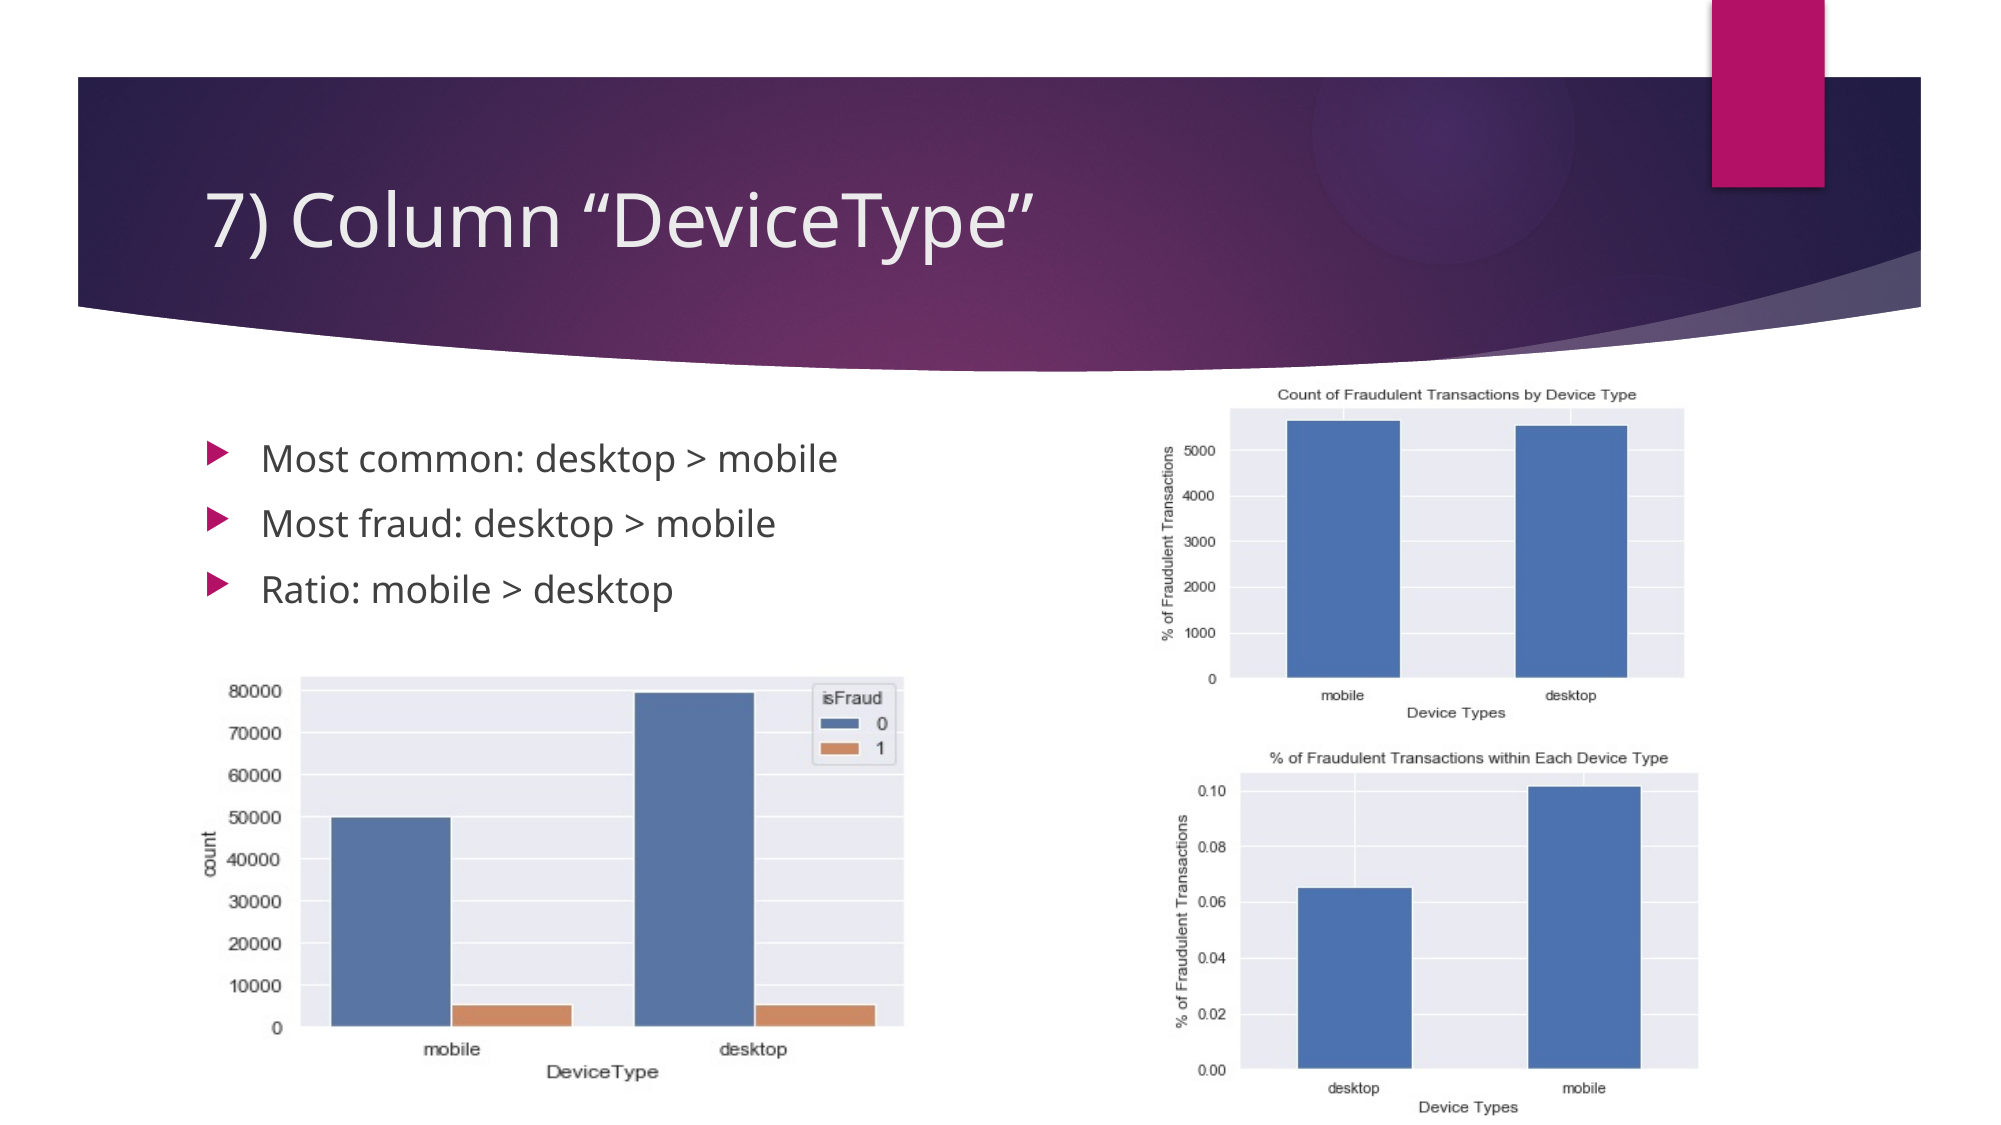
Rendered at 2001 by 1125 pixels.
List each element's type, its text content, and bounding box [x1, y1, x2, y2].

list Most common: desktop > mobile Most fraud: desktop > mobile Ratio: mobile > desktop [189, 427, 1638, 988]
picture [1168, 743, 1708, 1125]
title 7) Column “DeviceType” [189, 159, 1627, 276]
picture [1153, 381, 1694, 729]
picture [189, 664, 917, 1093]
